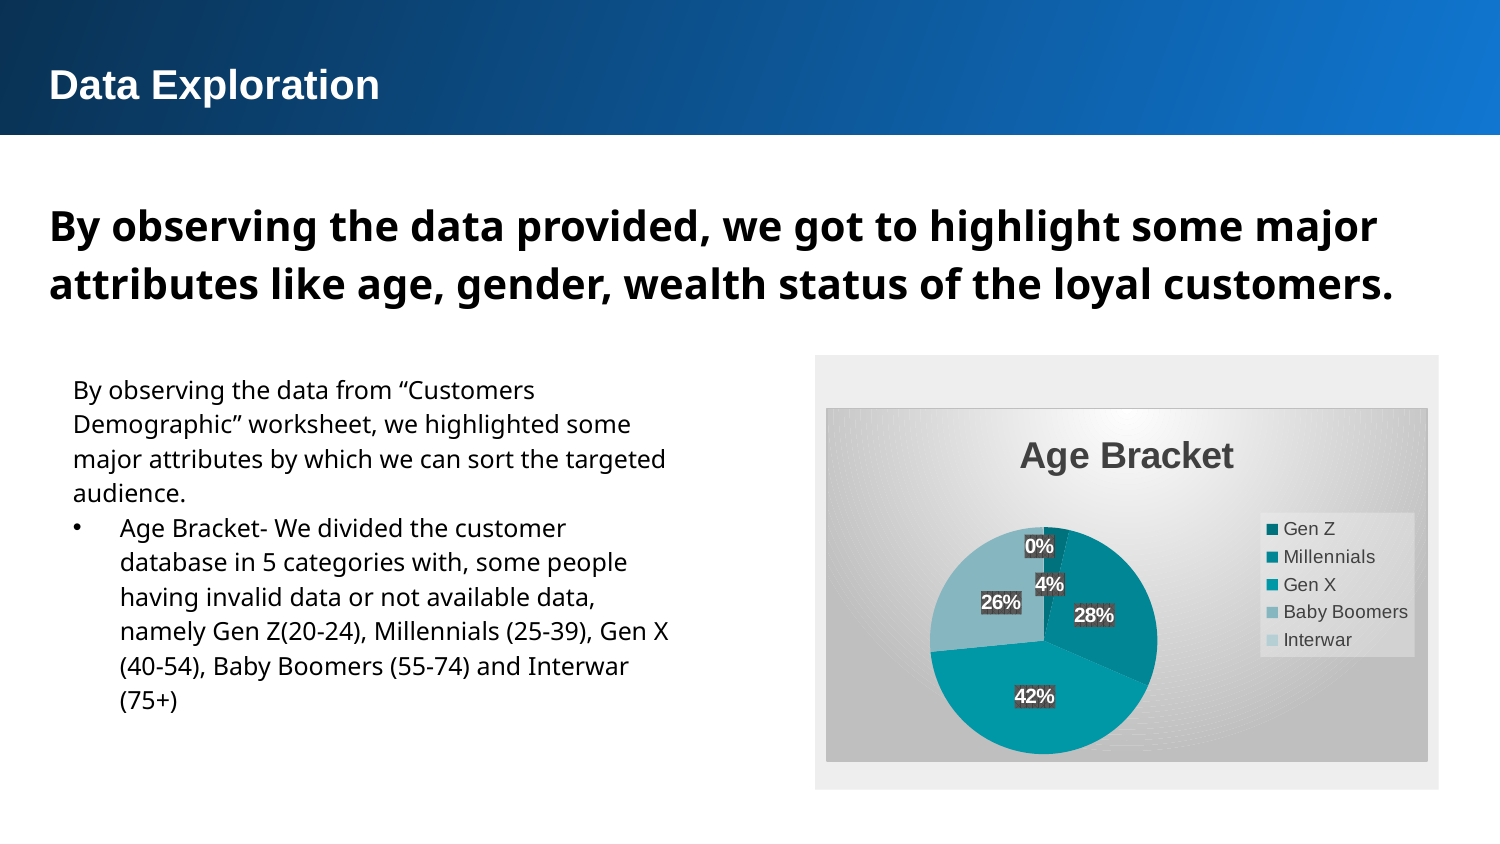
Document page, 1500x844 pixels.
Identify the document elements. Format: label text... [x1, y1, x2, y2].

text_box [815, 355, 1439, 790]
text_box By observing the data provided, we got to highlight some major attributes like age, gender, wealth status of the loyal customers. [33, 177, 1439, 323]
text_box [0, 0, 1500, 135]
text_box By observing the data from “Customers Demographic” worksheet, we highlighted some major attributes by which we can sort the targeted audience. Age Bracket- We divided the customer database in 5 categories with, some people having invalid data or not available data, namely Gen Z(20-24), Millennials (25-39), Gen X (40-54), Baby Boomers (55-74) and Interwar (75+) [57, 355, 697, 730]
text_box Data Exploration [33, 43, 1439, 124]
chart [825, 407, 1428, 763]
